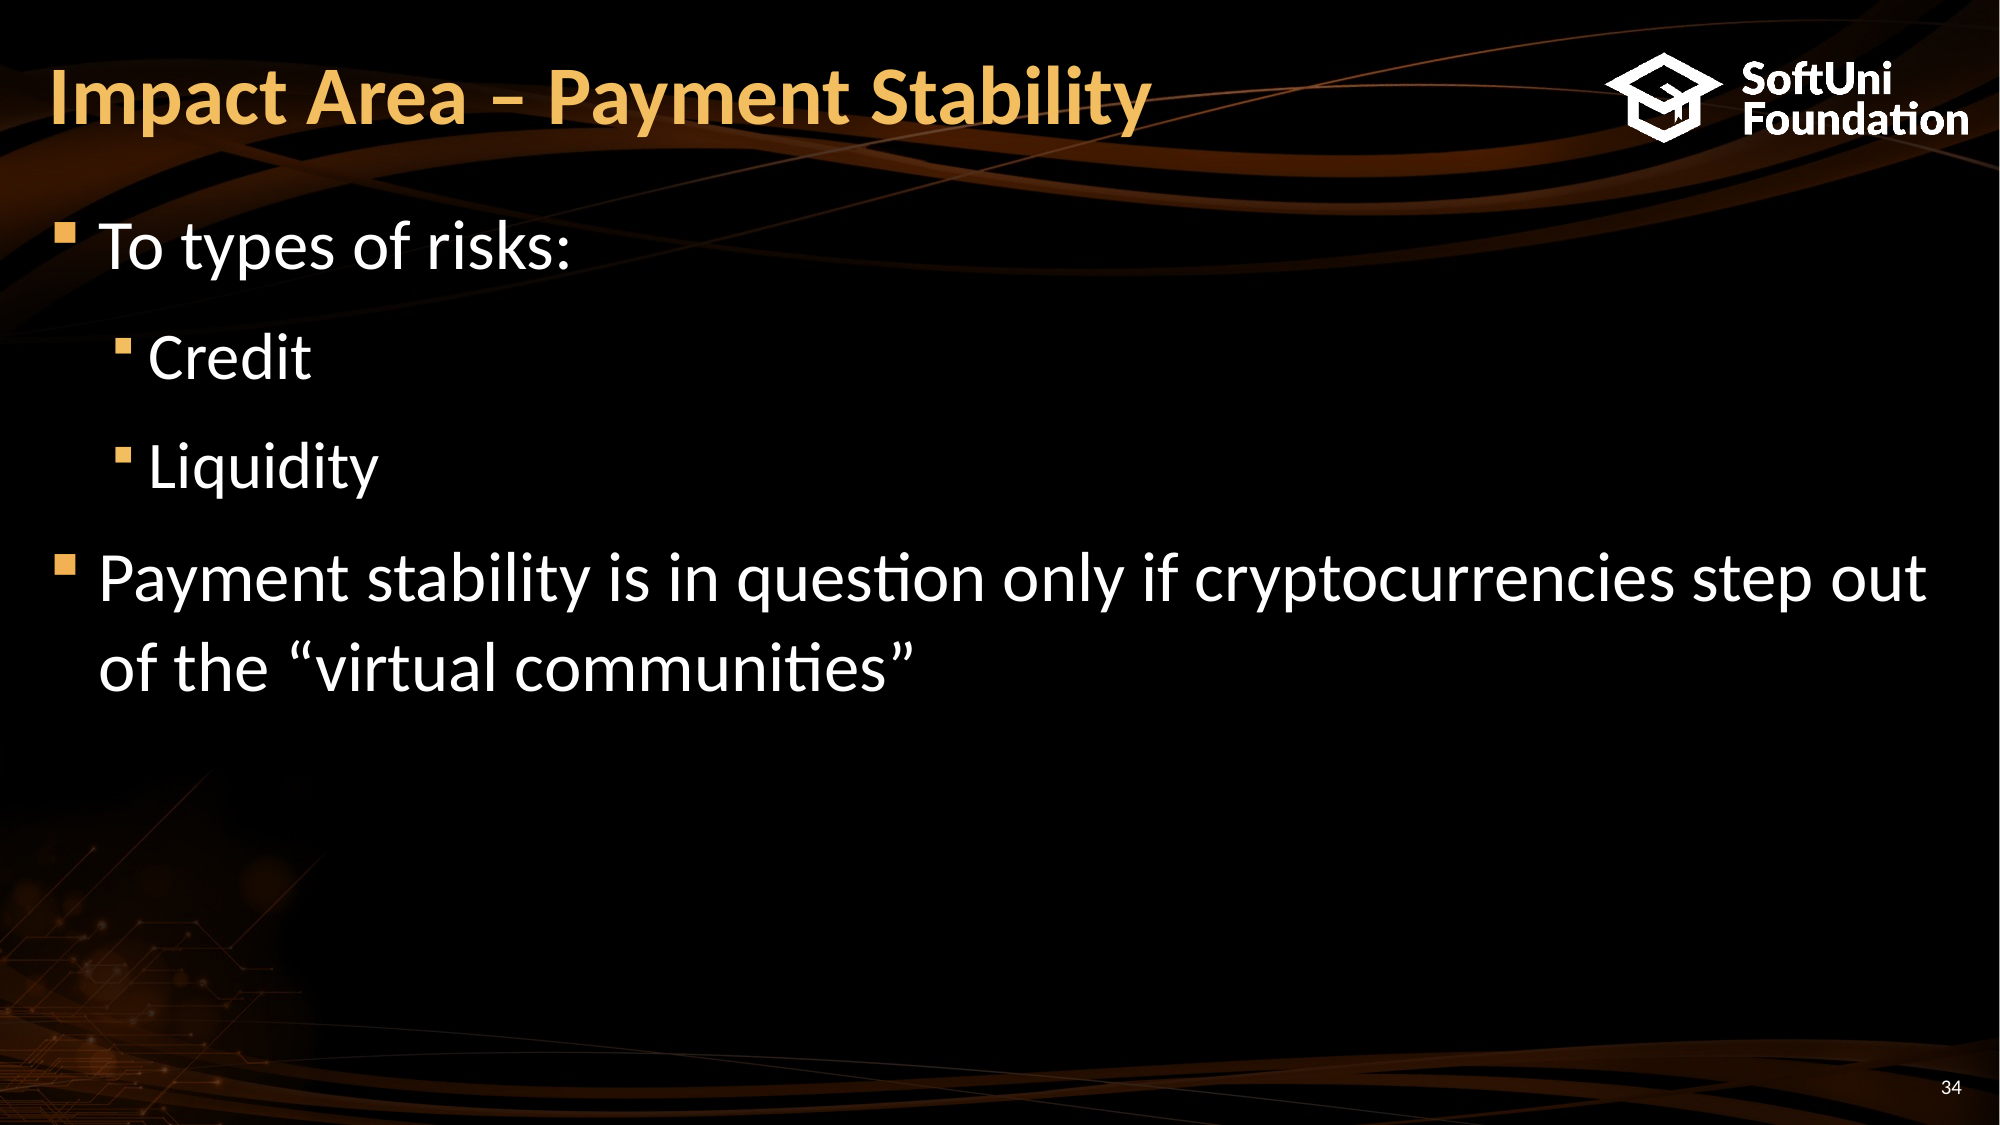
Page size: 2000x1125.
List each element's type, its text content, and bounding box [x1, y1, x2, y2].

list To types of risks: Credit Liquidity Payment stability is in question only if cryptocurrencies step out of the “virtual communities” [31, 188, 1968, 1103]
title Impact Area – Payment Stability [30, 6, 1602, 189]
picture [0, 0, 2000, 1125]
